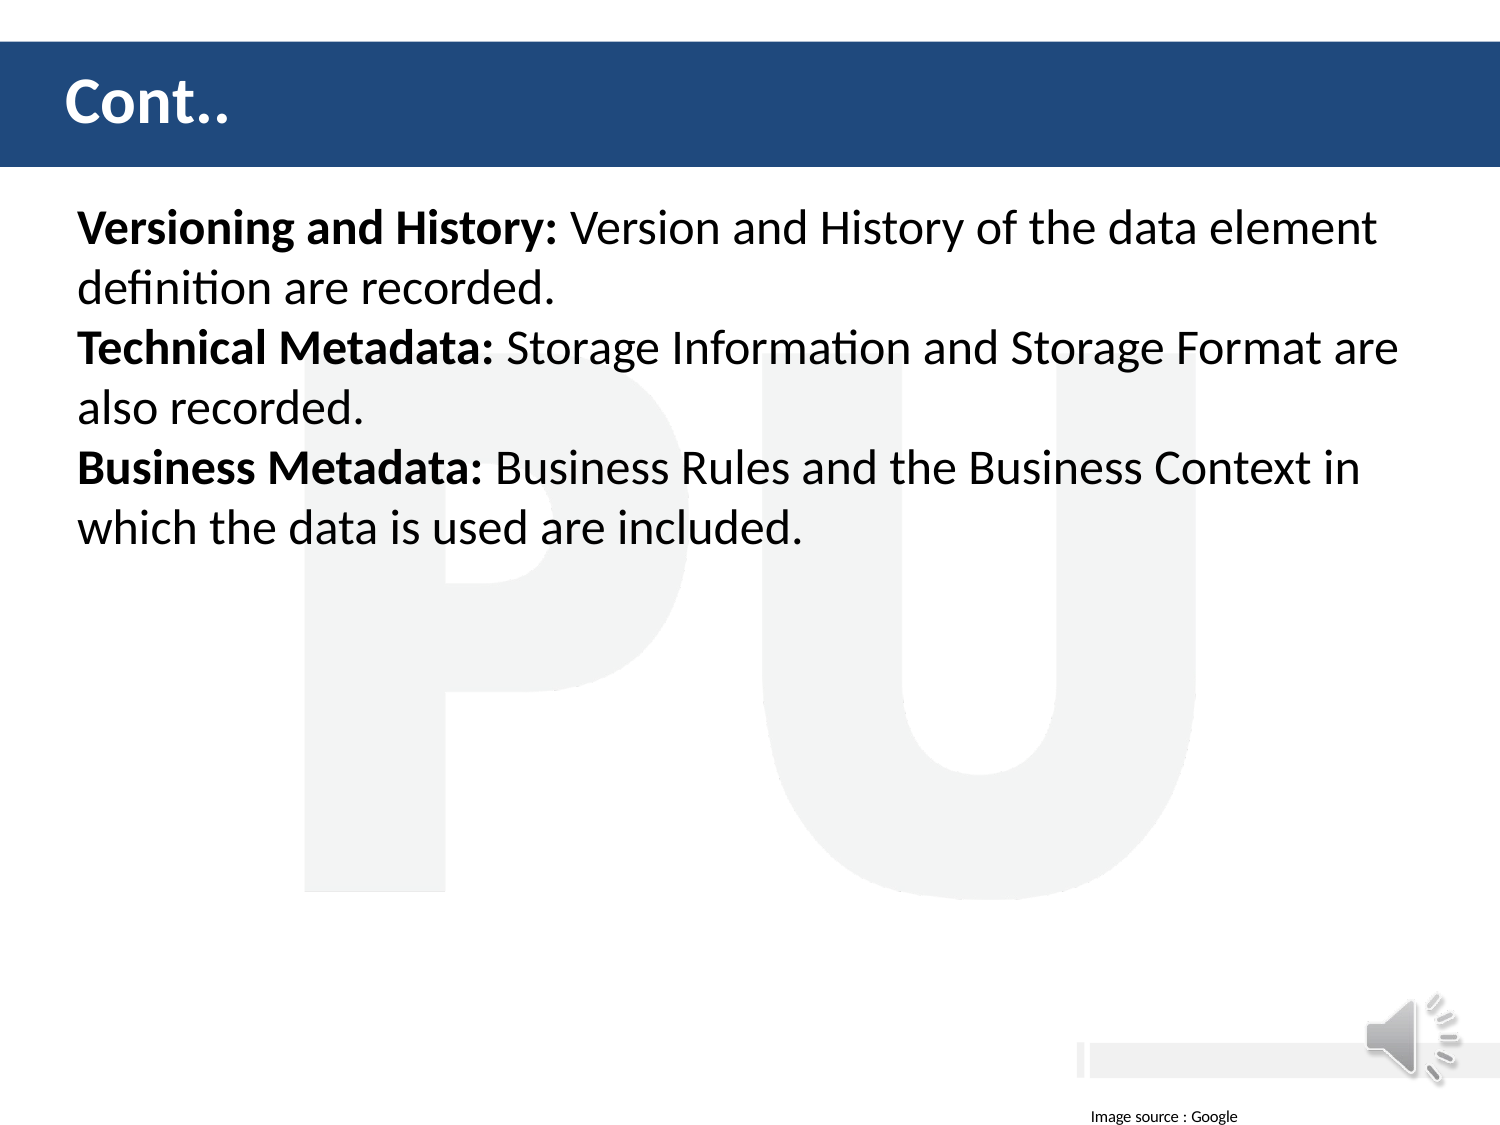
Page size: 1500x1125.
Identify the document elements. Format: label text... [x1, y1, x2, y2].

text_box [1076, 989, 1500, 1090]
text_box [0, 41, 1500, 901]
text_box Image source : Google [1088, 1103, 1244, 1125]
